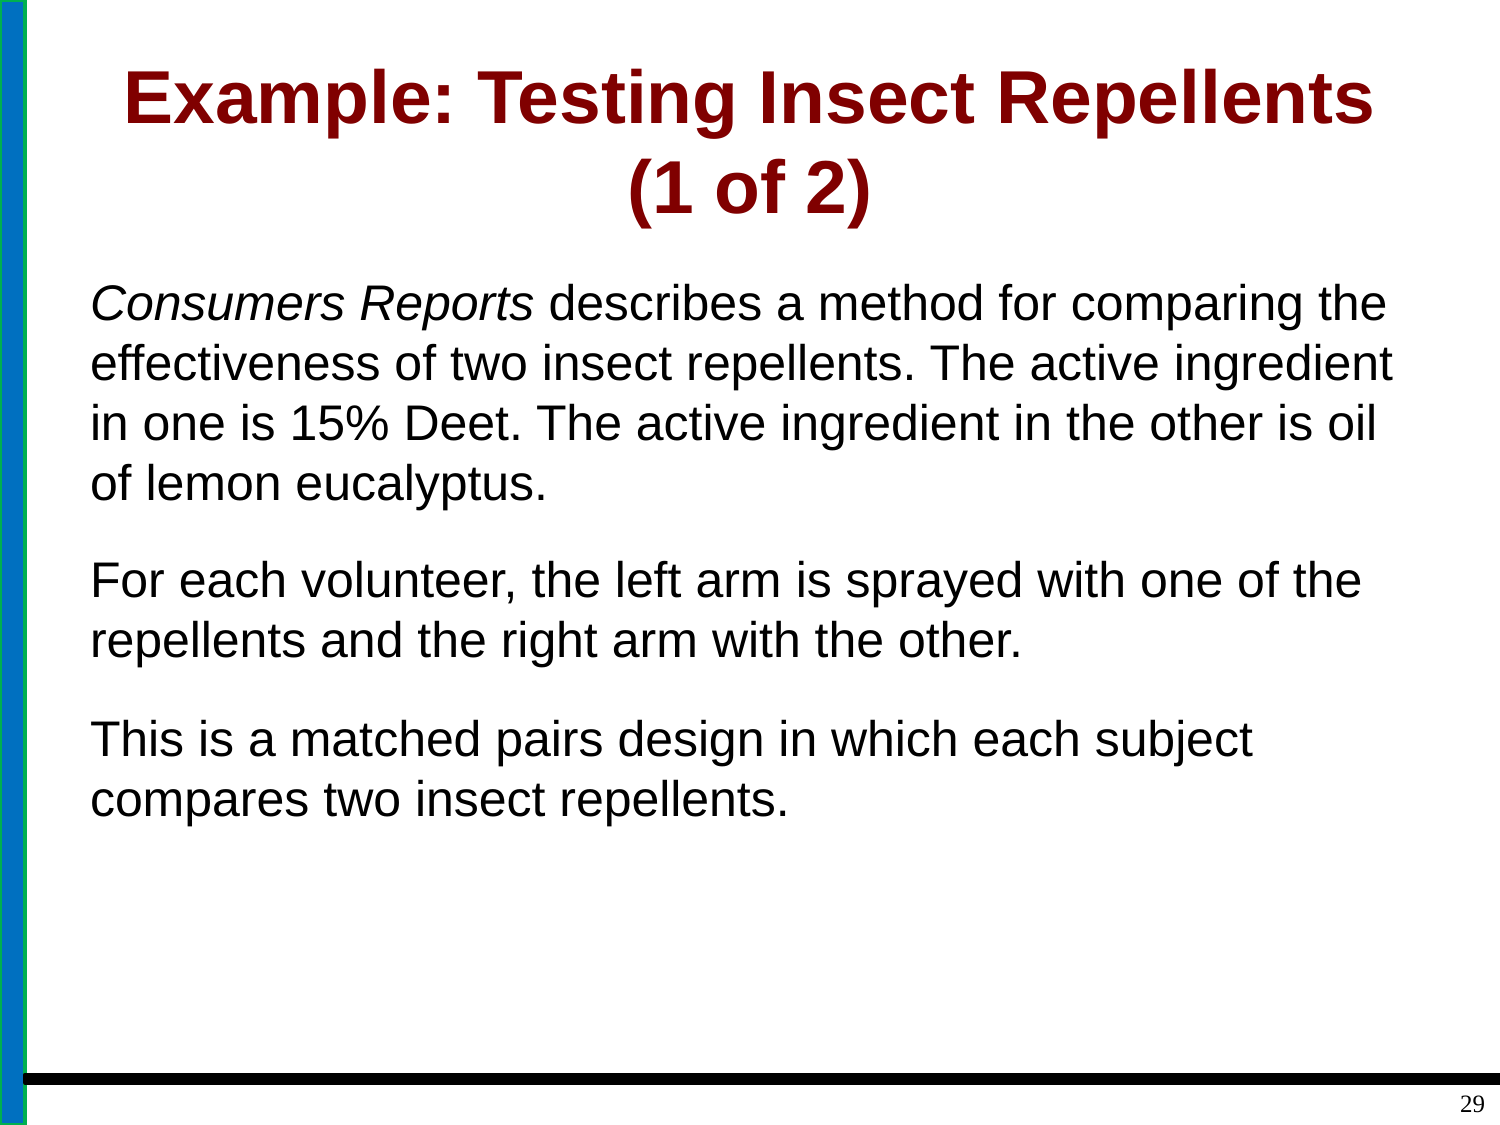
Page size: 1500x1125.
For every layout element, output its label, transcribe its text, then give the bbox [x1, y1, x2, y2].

list Consumers Reports describes a method for comparing the effectiveness of two insect repellents. The active ingredient in one is 15% Deet. The active ingredient in the other is oil of lemon eucalyptus. For each volunteer, the left arm is sprayed with one of the repellents and the right arm with the other. This is a matched pairs design in which each subject compares two insect repellents. [74, 262, 1426, 1006]
title Example: Testing Insect Repellents (1 of 2) [74, 44, 1426, 233]
